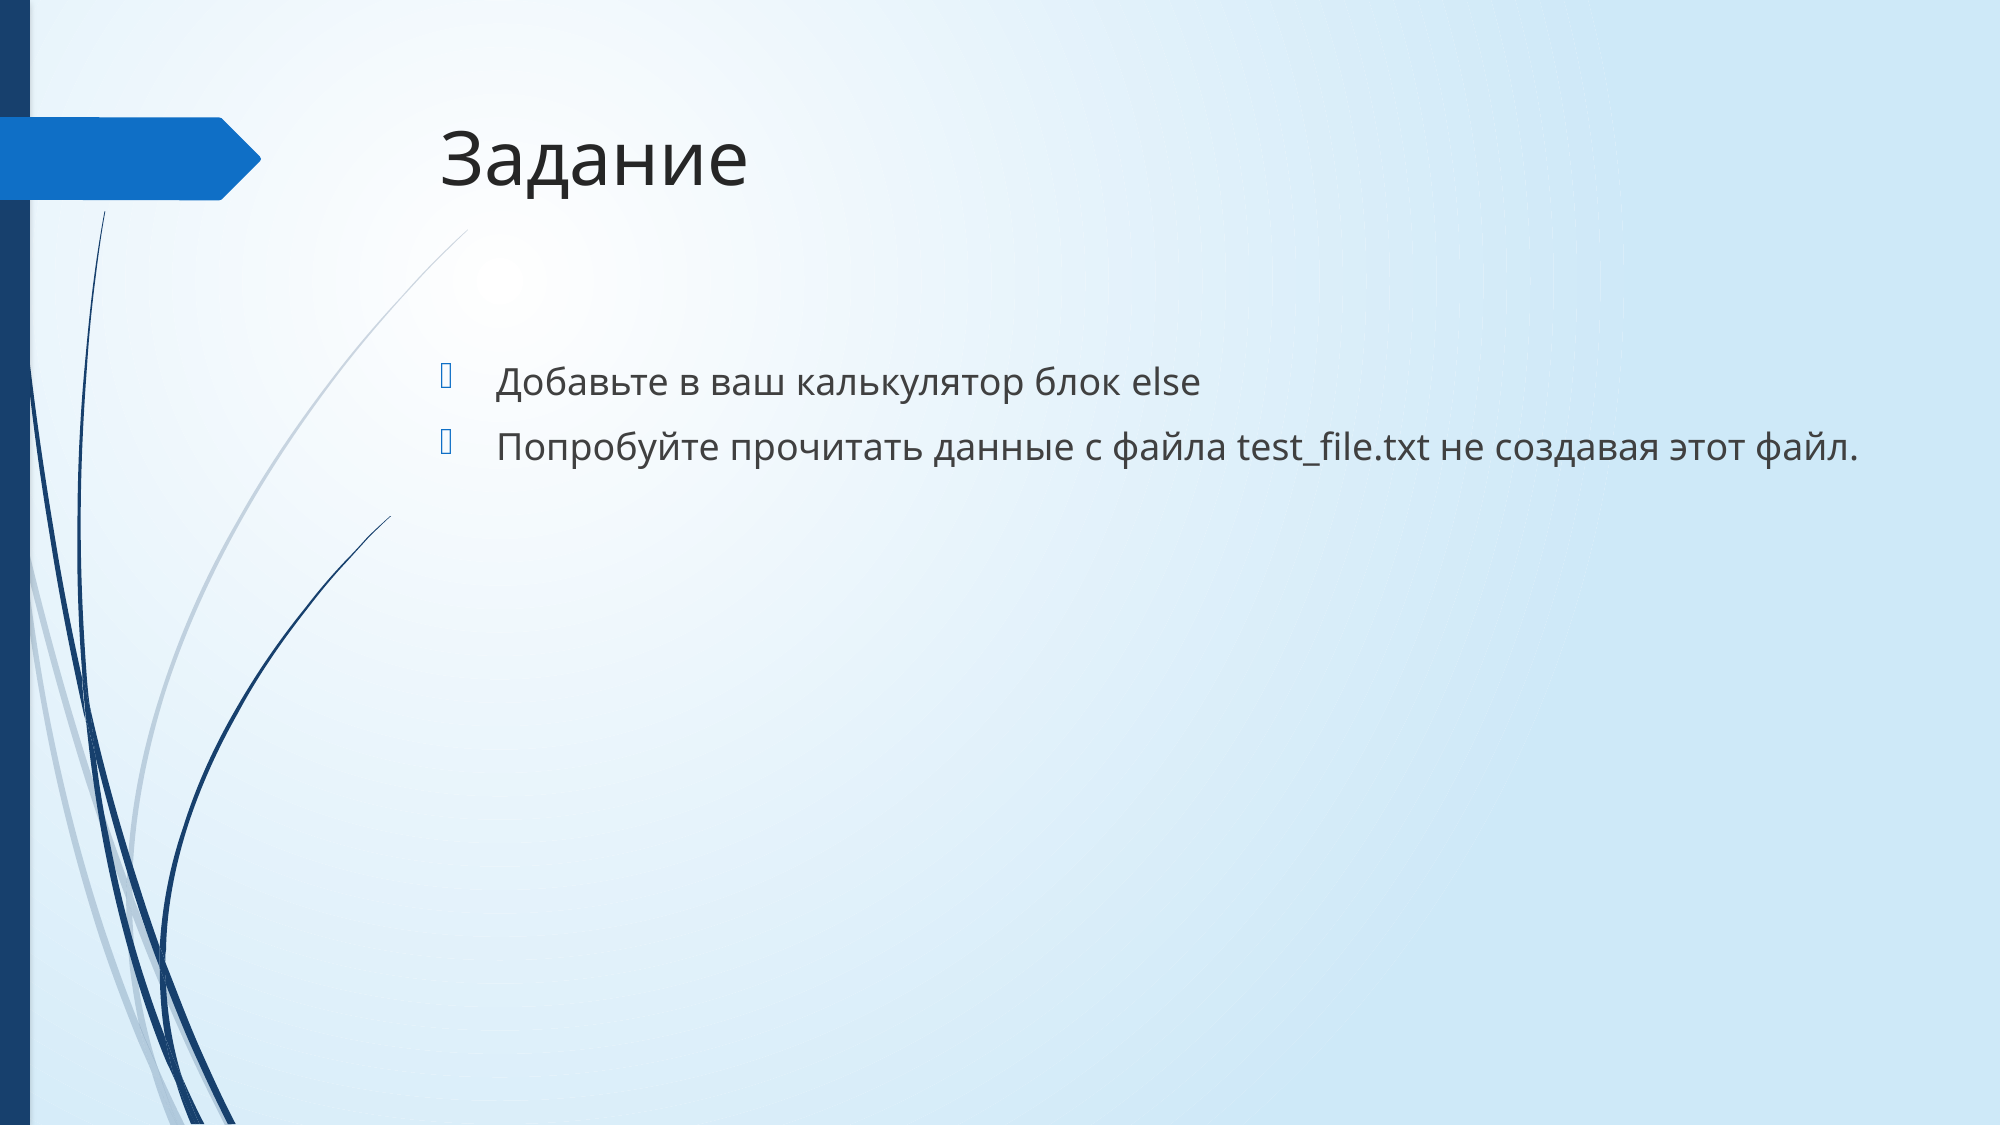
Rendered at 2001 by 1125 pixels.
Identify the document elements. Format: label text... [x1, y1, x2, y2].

list Добавьте в ваш калькулятор блок else Попробуйте прочитать данные с файла test_file.txt не создавая этот файл. [424, 350, 1888, 970]
title Задание [425, 102, 1888, 313]
